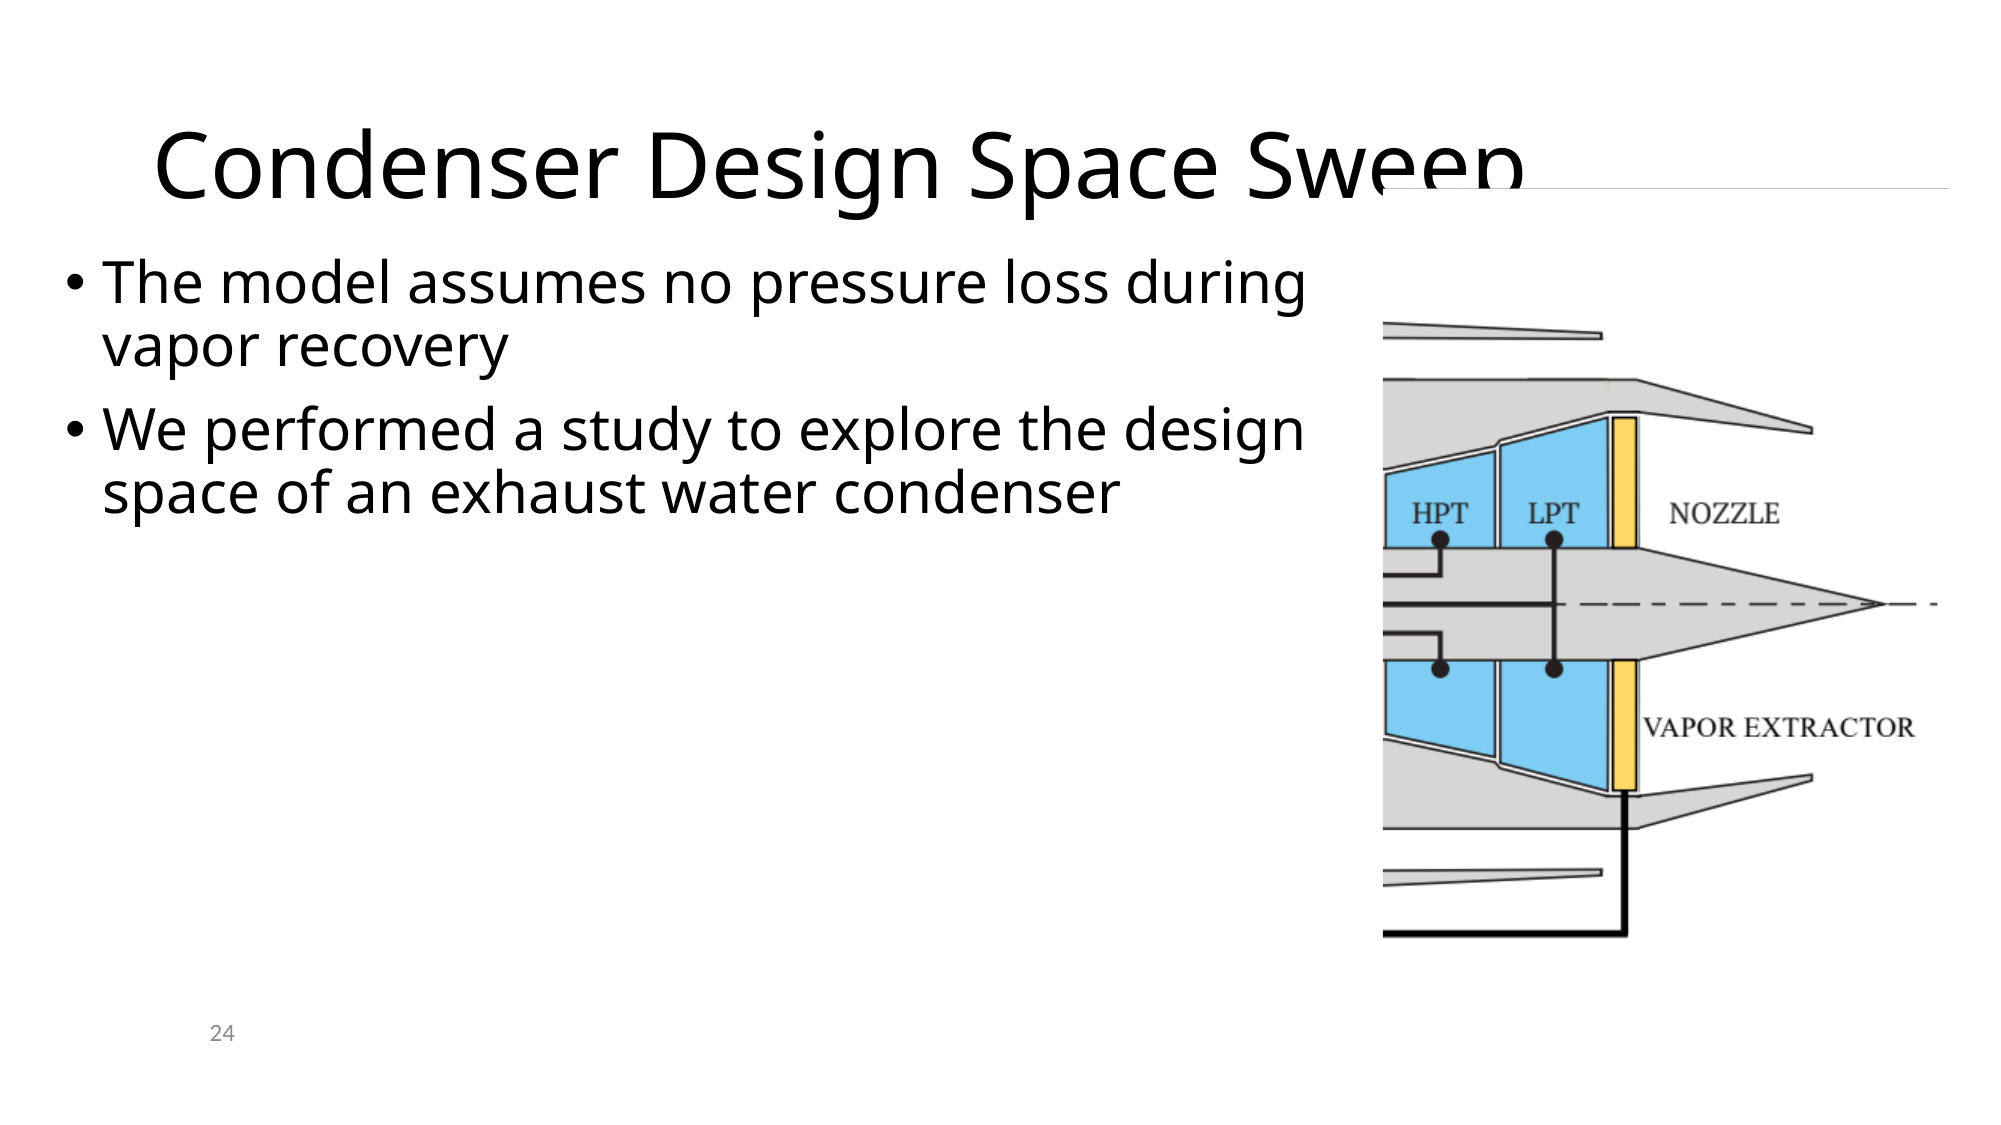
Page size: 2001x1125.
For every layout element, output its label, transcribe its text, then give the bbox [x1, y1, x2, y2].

title Condenser Design Space Sweep [137, 59, 1863, 278]
picture [1382, 172, 1950, 982]
slide_number 24 [50, 1012, 250, 1050]
list The model assumes no pressure loss during vapor recovery We performed a study to explore the design space of an exhaust water condenser [50, 245, 1382, 982]
